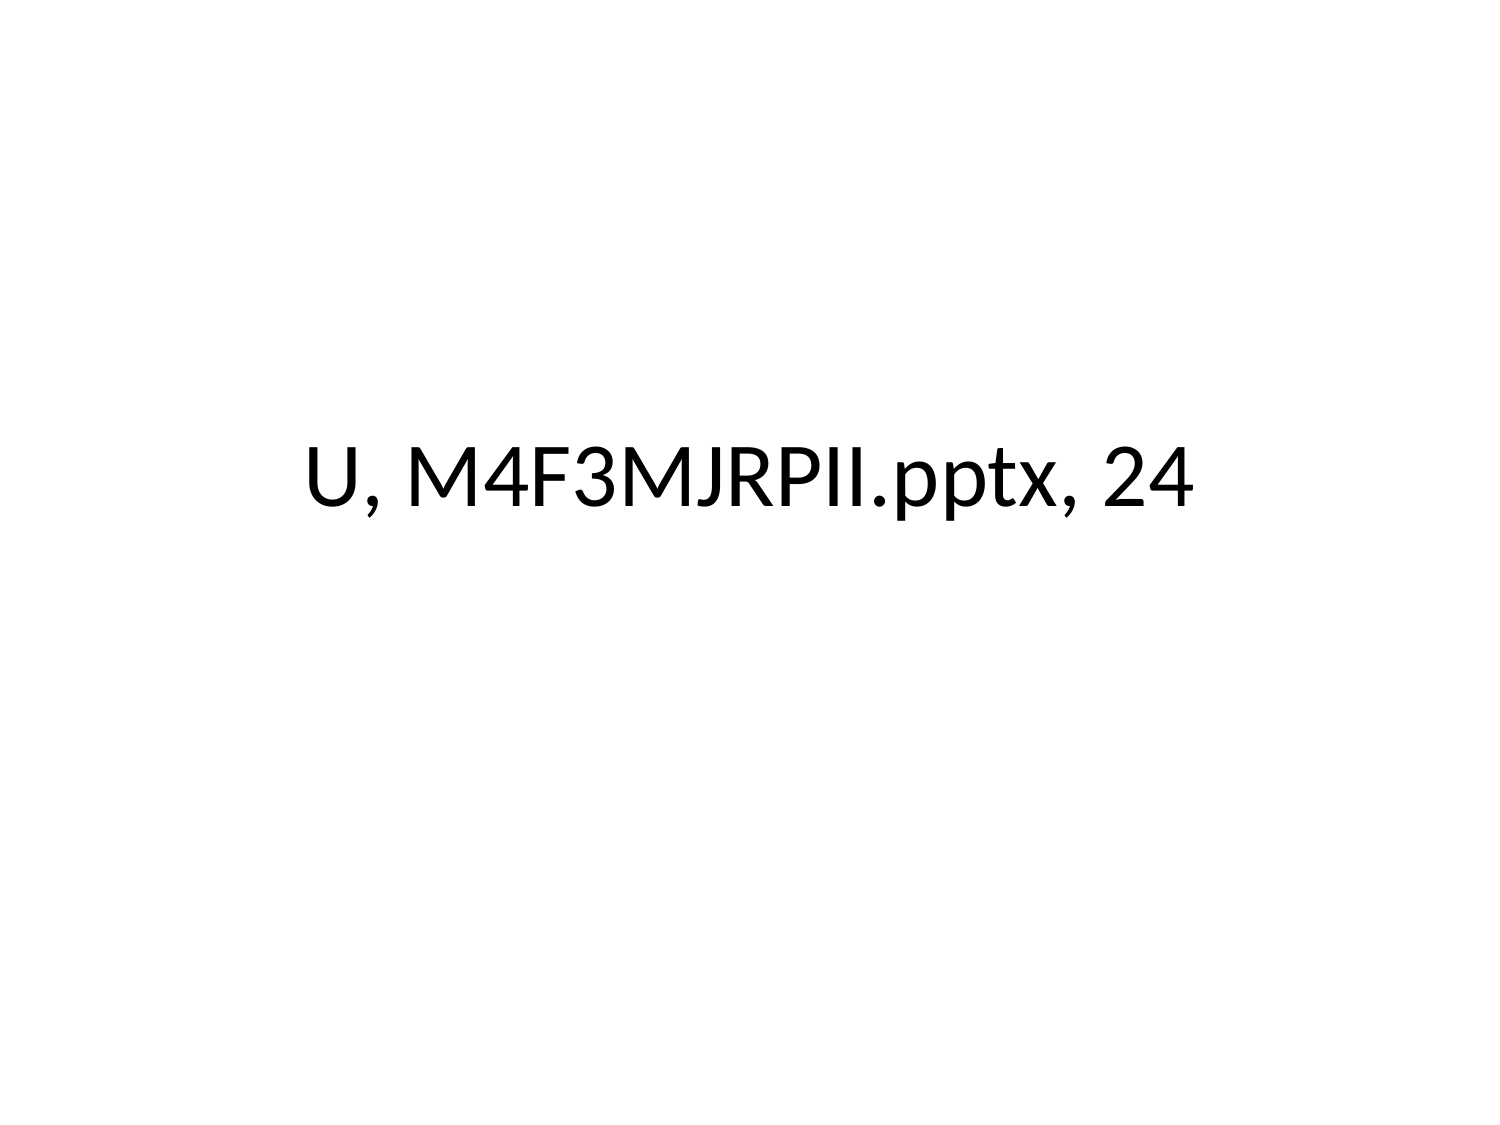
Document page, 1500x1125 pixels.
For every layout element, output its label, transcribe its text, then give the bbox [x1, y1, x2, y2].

title U, M4F3MJRPII.pptx, 24 [112, 349, 1388, 591]
